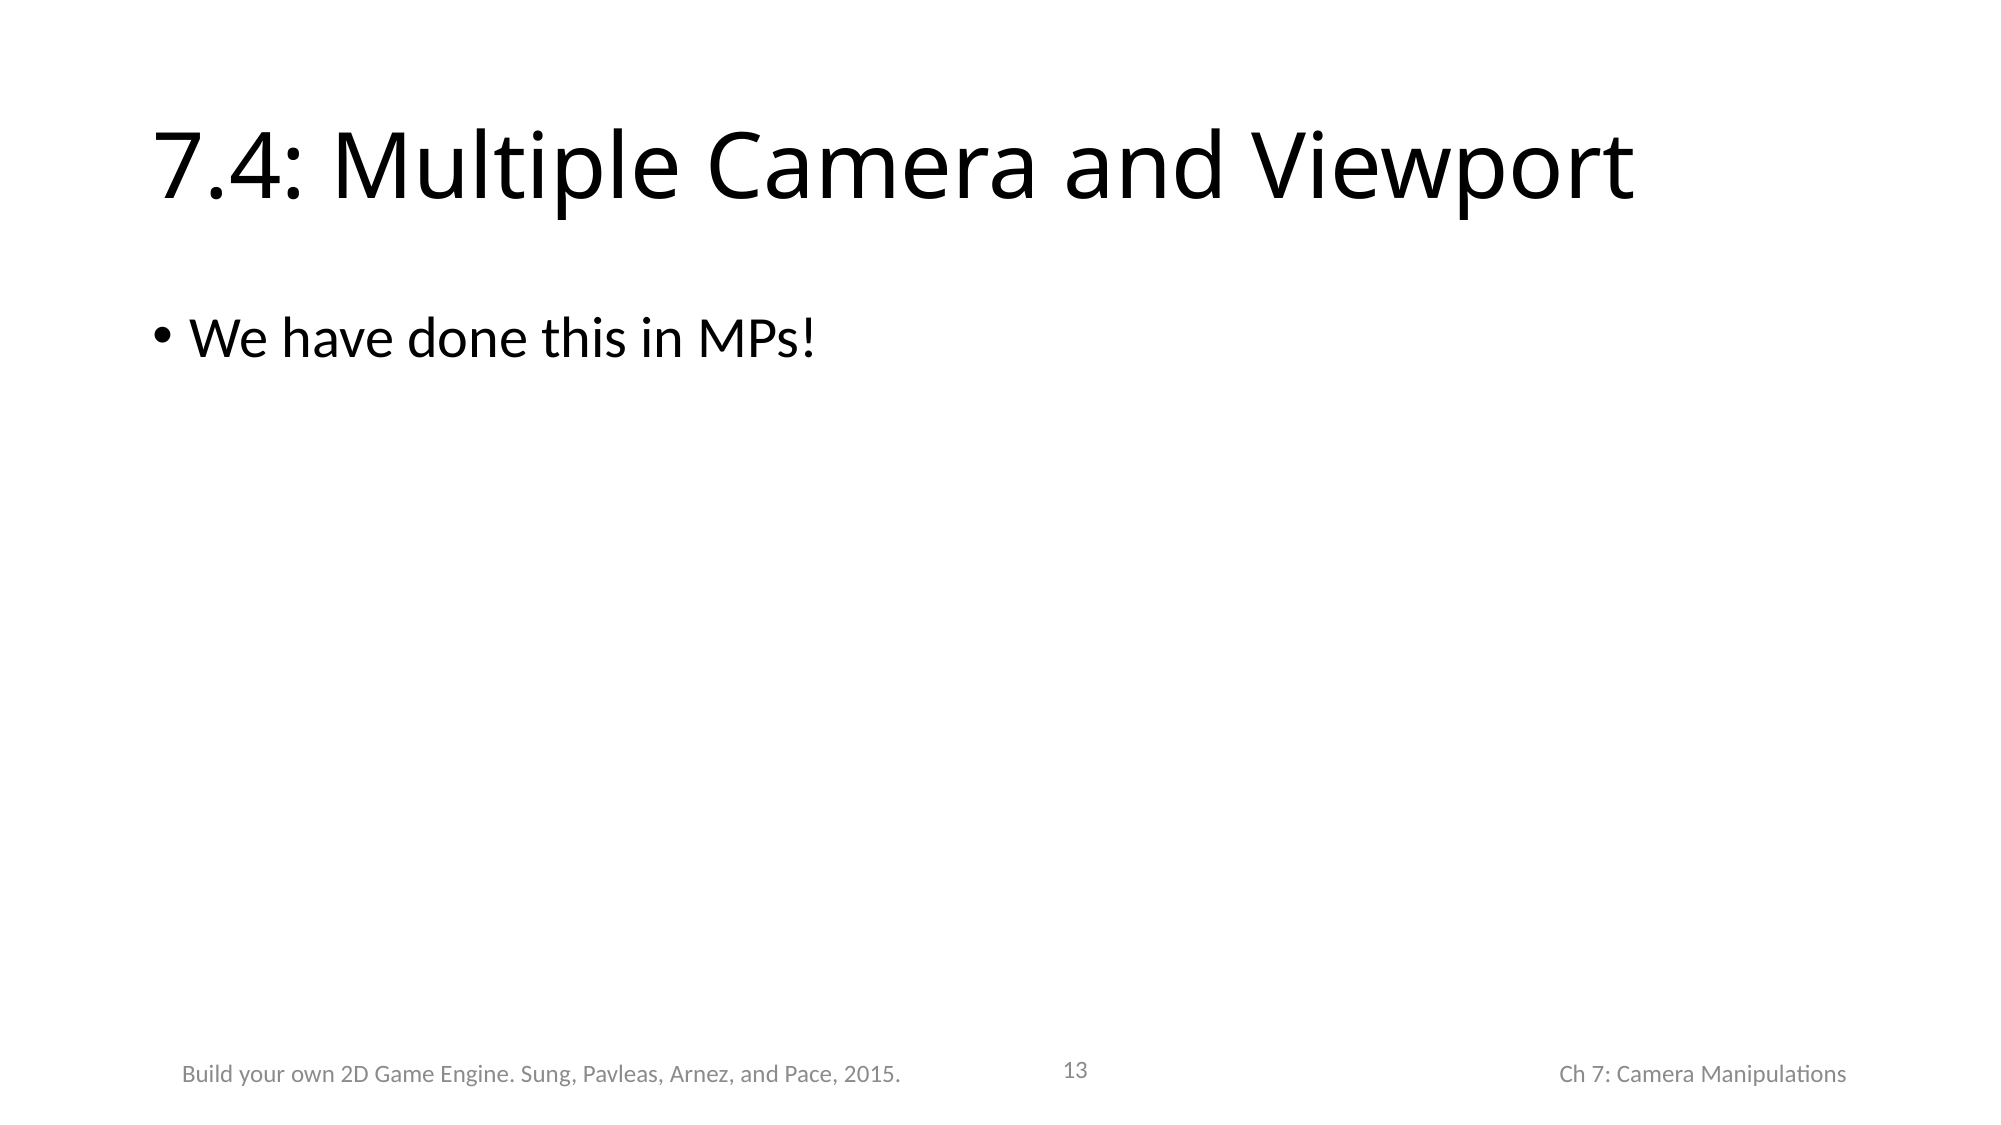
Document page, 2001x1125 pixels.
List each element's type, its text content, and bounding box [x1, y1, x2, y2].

title 7.4: Multiple Camera and Viewport [137, 59, 1863, 278]
list We have done this in MPs! [137, 299, 1863, 1014]
